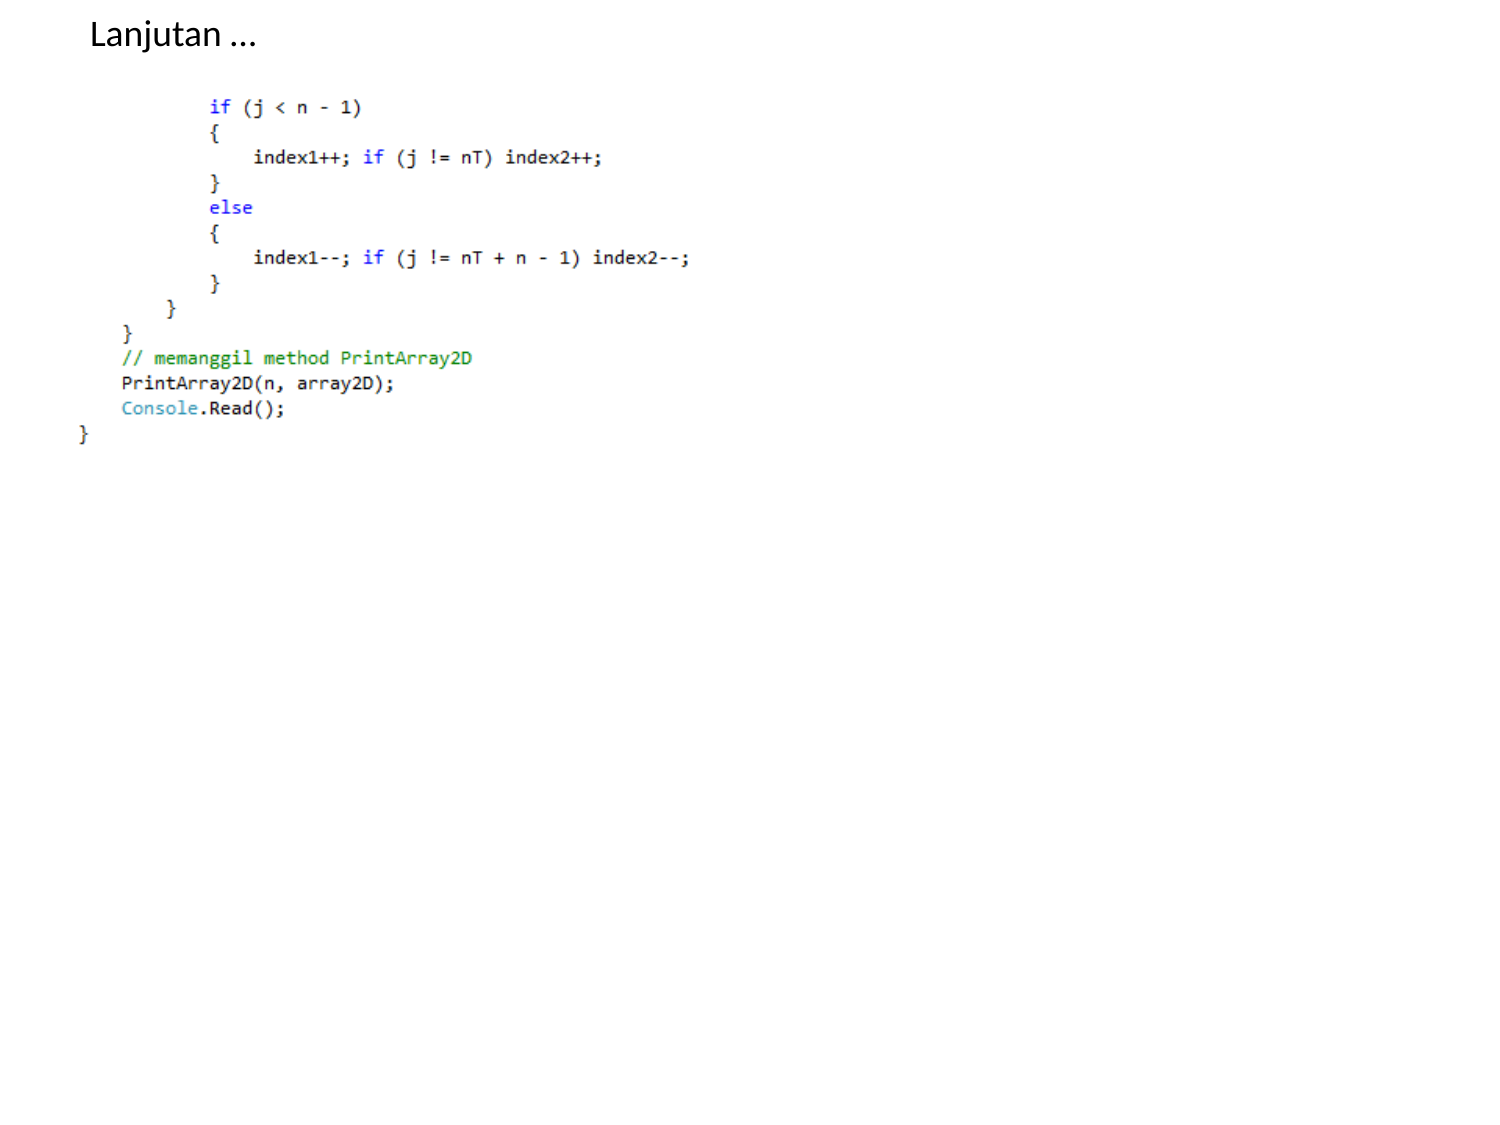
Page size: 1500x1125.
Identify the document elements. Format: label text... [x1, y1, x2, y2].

picture [74, 87, 1193, 446]
title Lanjutan … [75, 0, 1425, 63]
